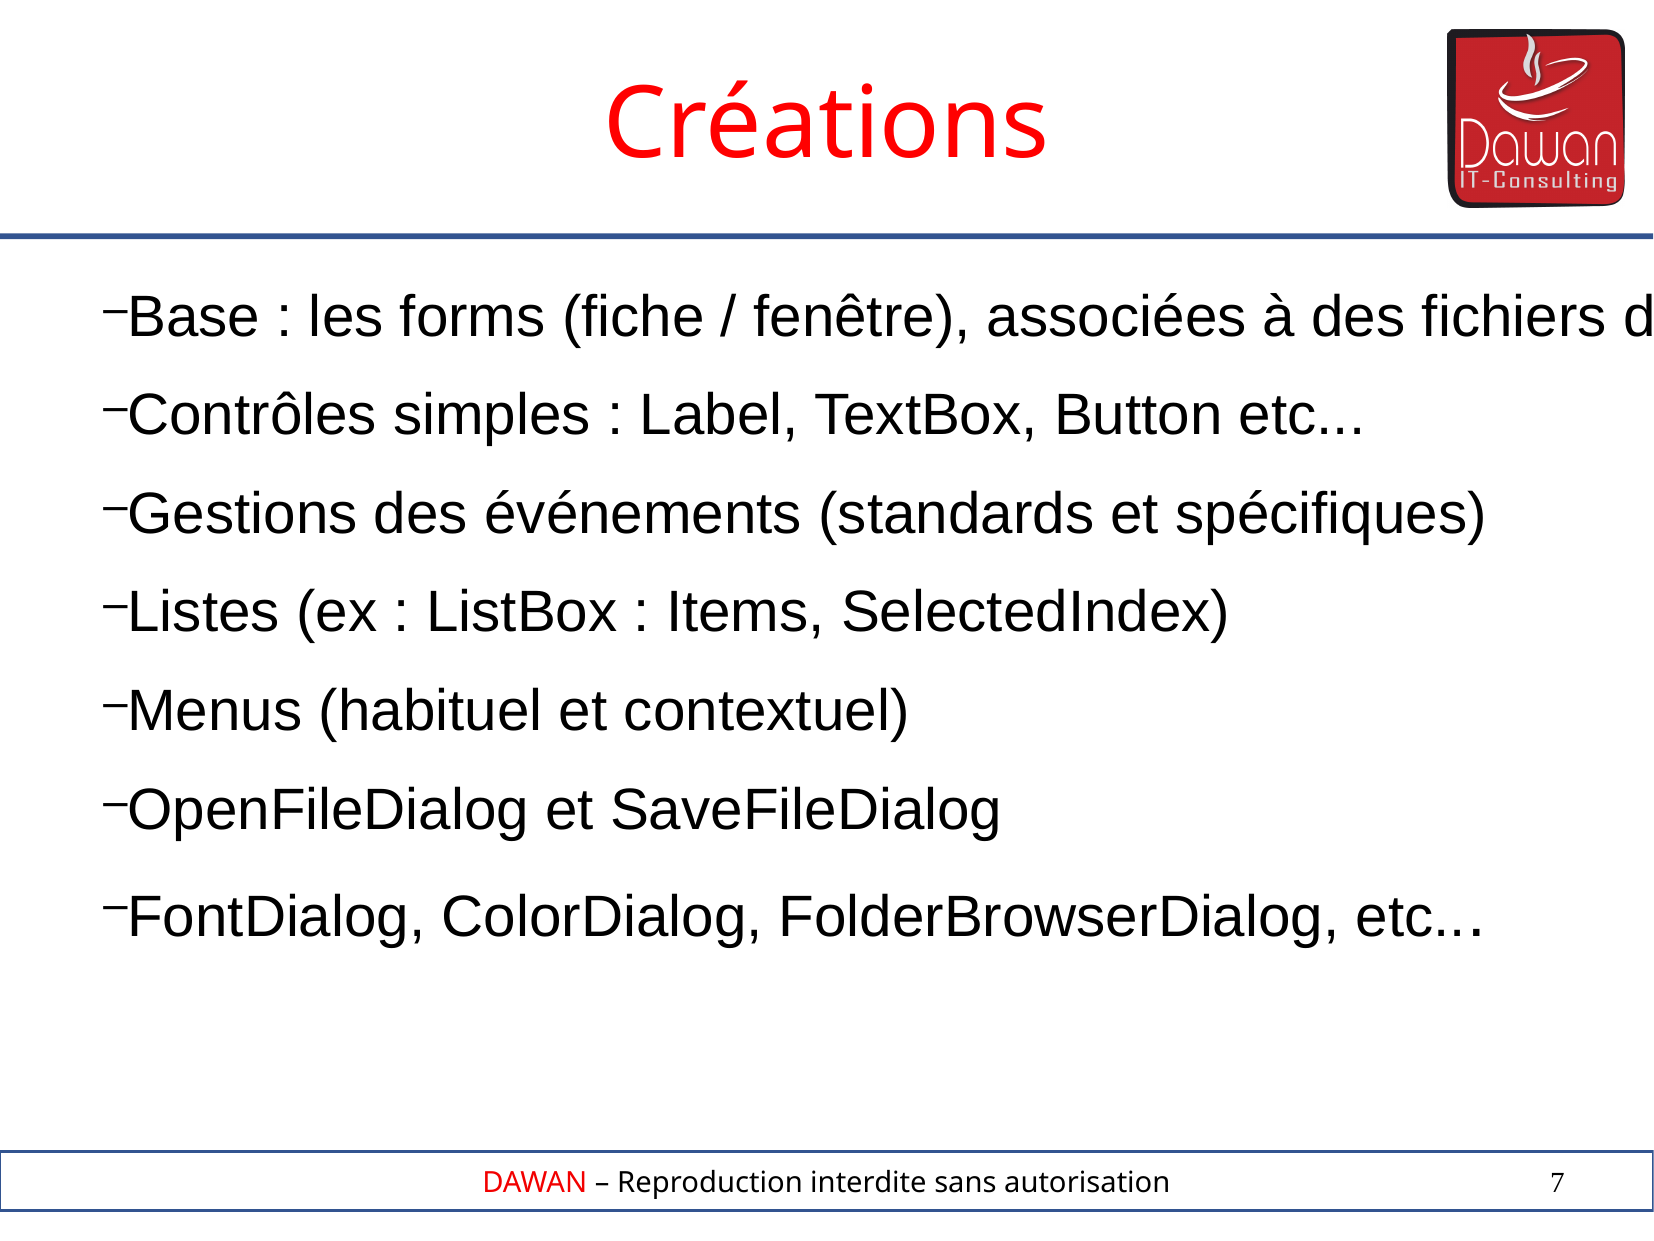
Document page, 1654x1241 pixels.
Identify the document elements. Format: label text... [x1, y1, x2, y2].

text_box Créations [88, 50, 1565, 182]
text_box Base : les forms (fiche / fenêtre), associées à des fichiers de code Contrôles simples : Label, TextBox, Button etc... Gestions des événements (standards et spécifiques) Listes (ex : ListBox : Items, SelectedIndex) Menus (habituel et contextuel) OpenFileDialog et SaveFileDialog FontDialog, ColorDialog, FolderBrowserDialog, etc... [88, 270, 1536, 1111]
slide_number 7 [1185, 1163, 1565, 1228]
picture [1447, 29, 1625, 208]
